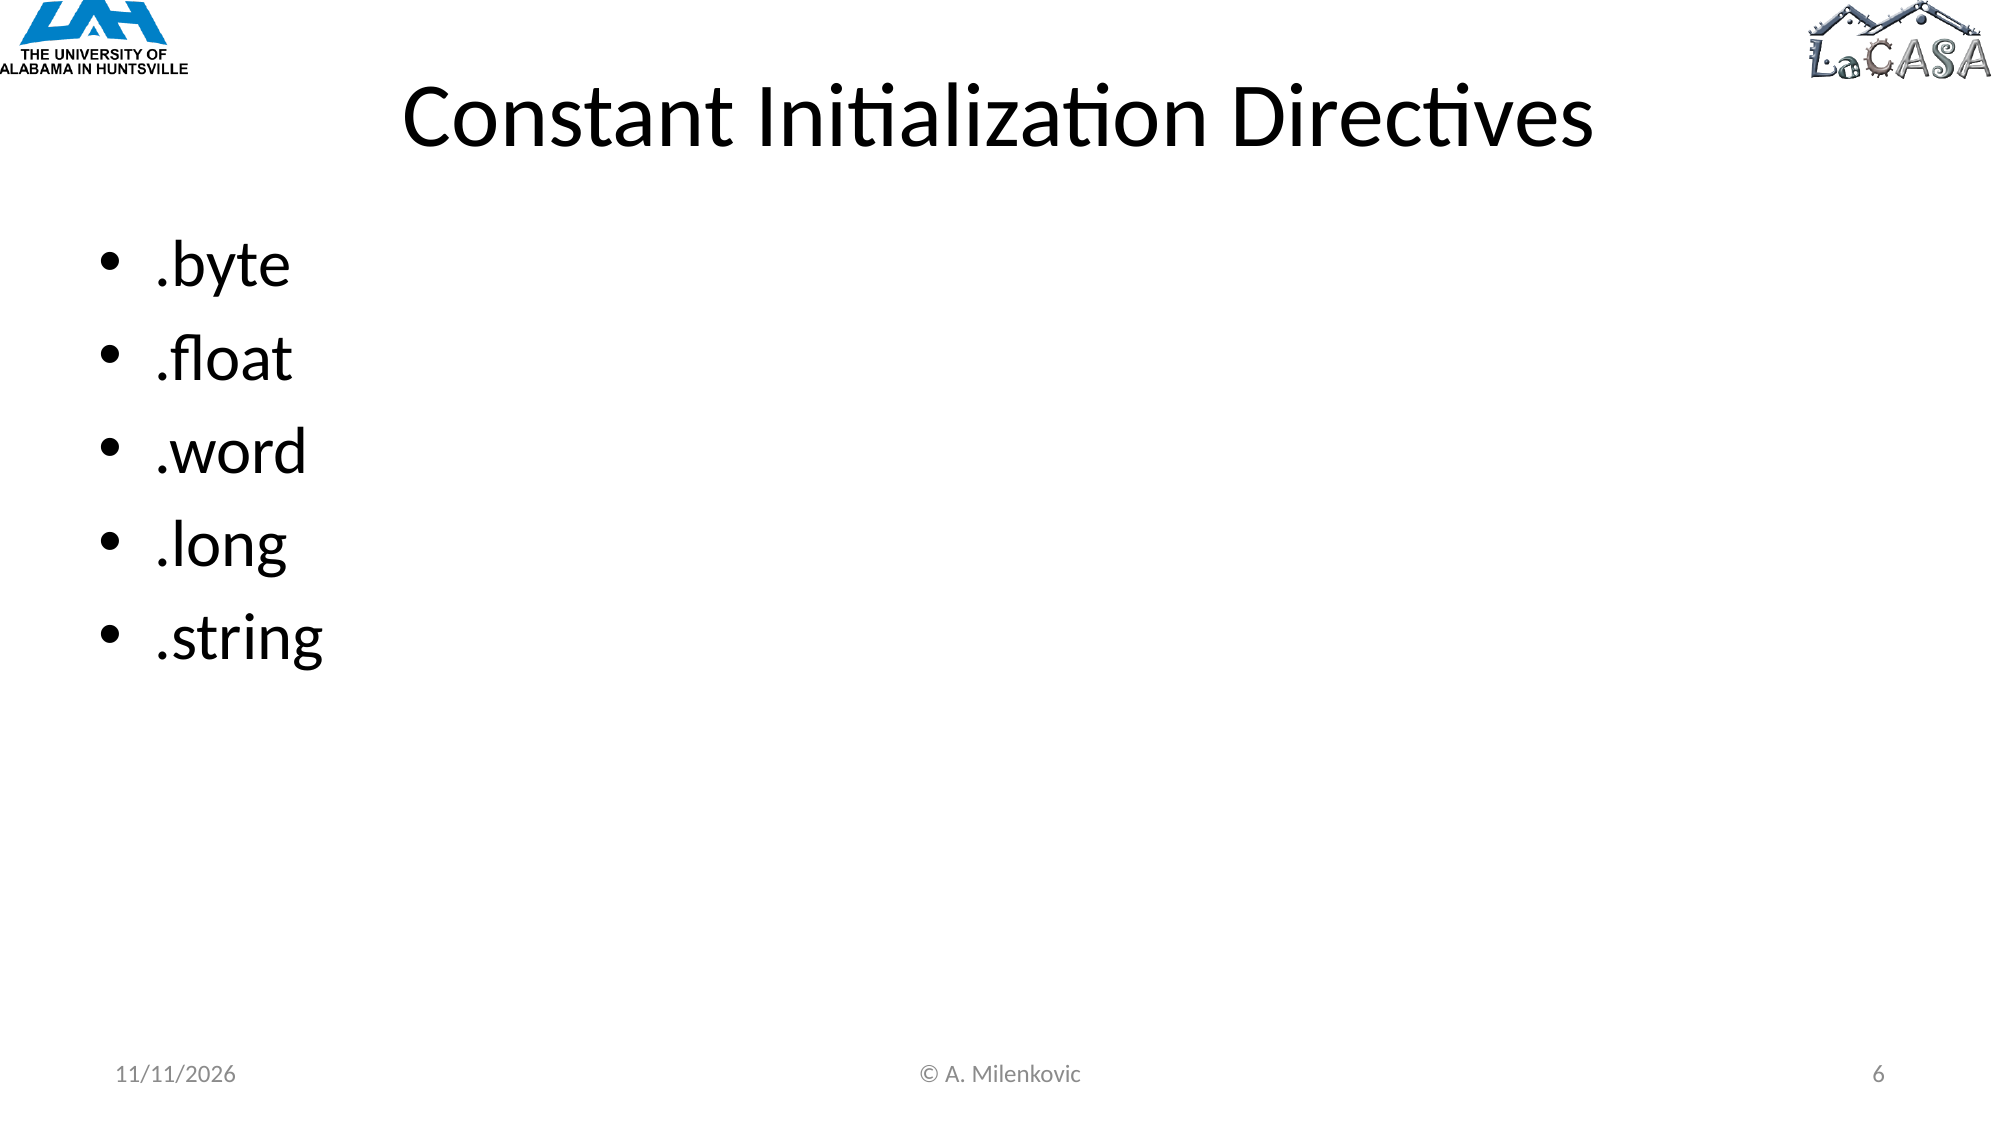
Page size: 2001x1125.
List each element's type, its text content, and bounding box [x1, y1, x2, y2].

picture [1798, 0, 2000, 85]
footer © A. Milenkovic [683, 1042, 1317, 1103]
title Constant Initialization Directives [99, 45, 1900, 175]
slide_number 6 [1433, 1042, 1900, 1103]
list .byte .float .word .long .string [83, 212, 1884, 955]
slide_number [99, 1042, 567, 1103]
picture [0, 0, 189, 75]
